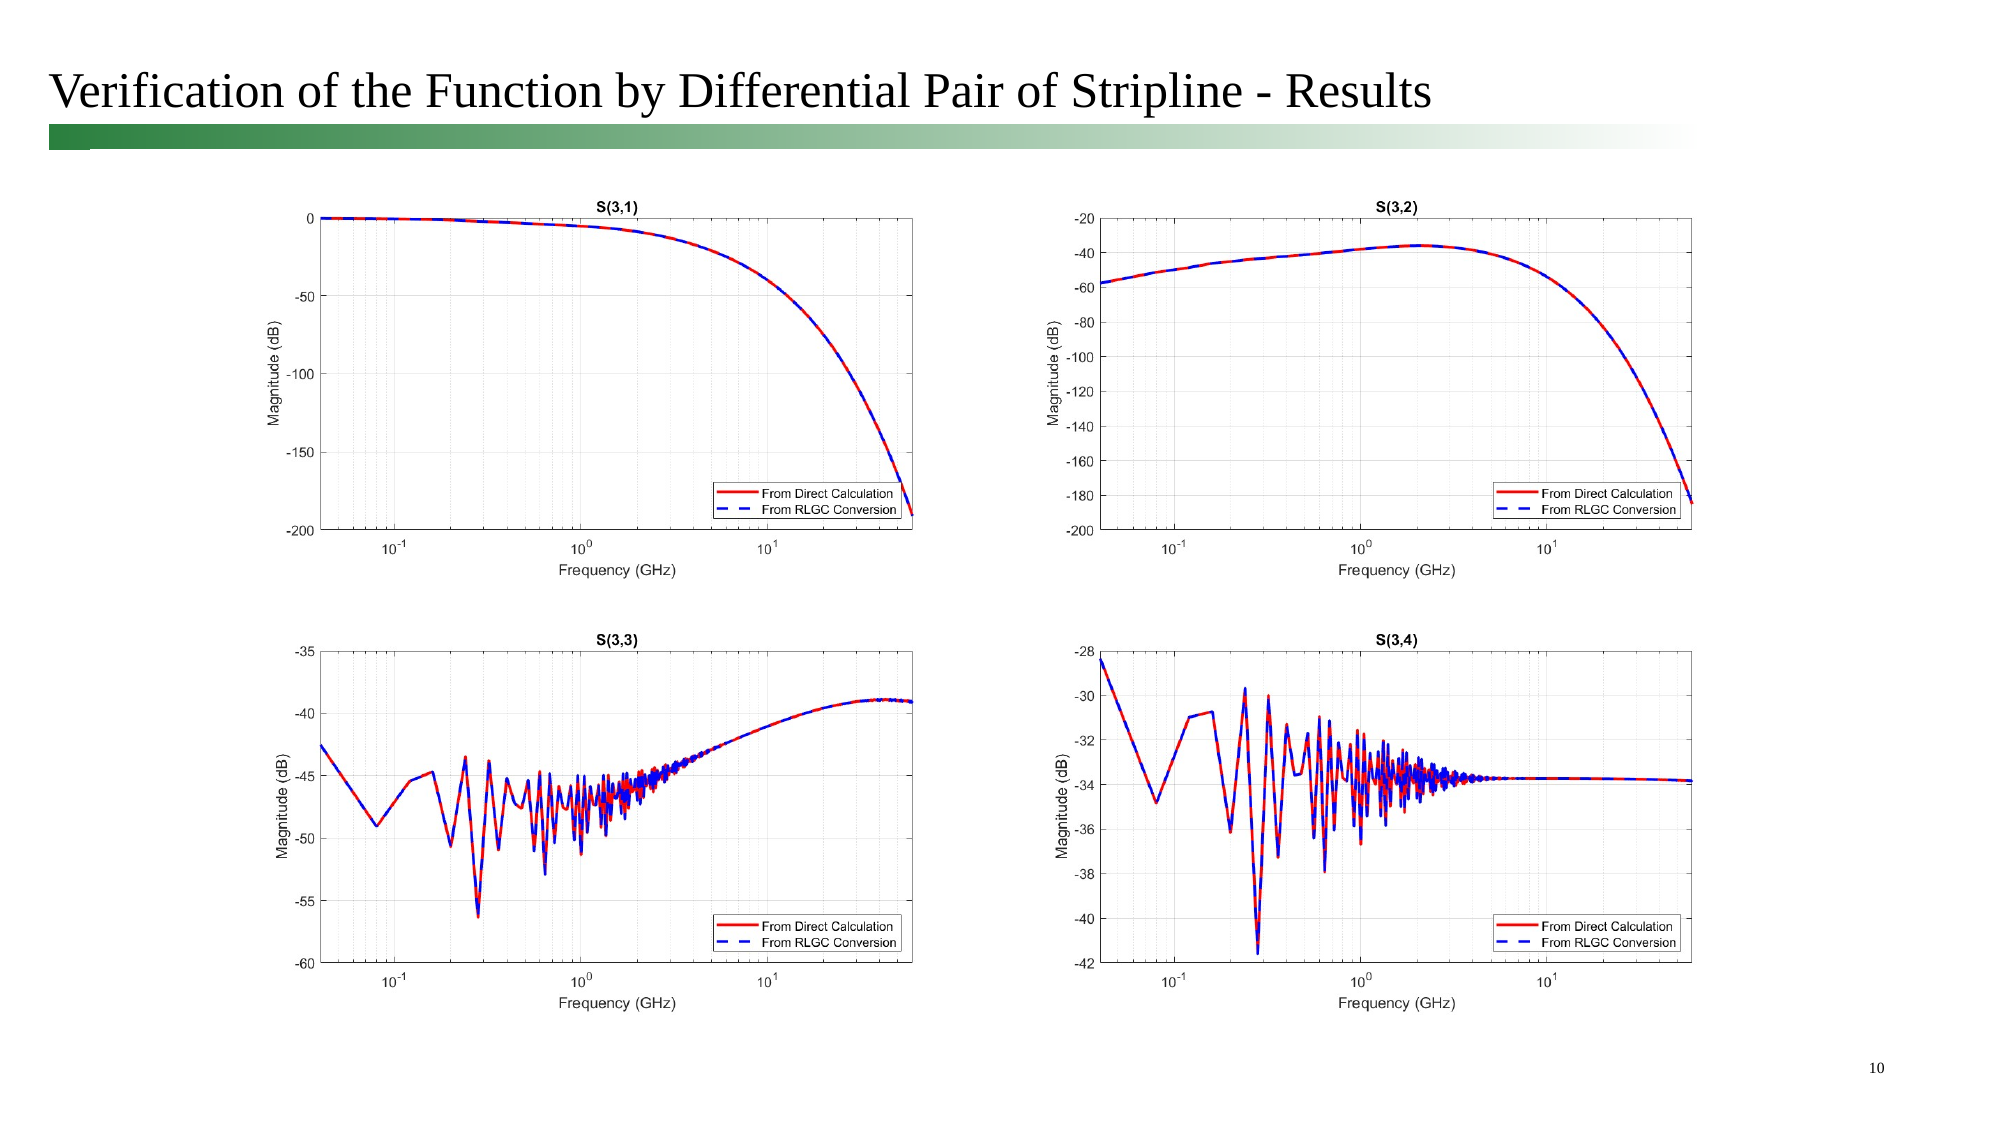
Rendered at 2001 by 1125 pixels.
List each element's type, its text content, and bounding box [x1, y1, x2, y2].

title Verification of the Function by Differential Pair of Stripline - Results [33, 0, 1834, 126]
slide_number 10 [1433, 1049, 1901, 1113]
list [90, 149, 1860, 1063]
